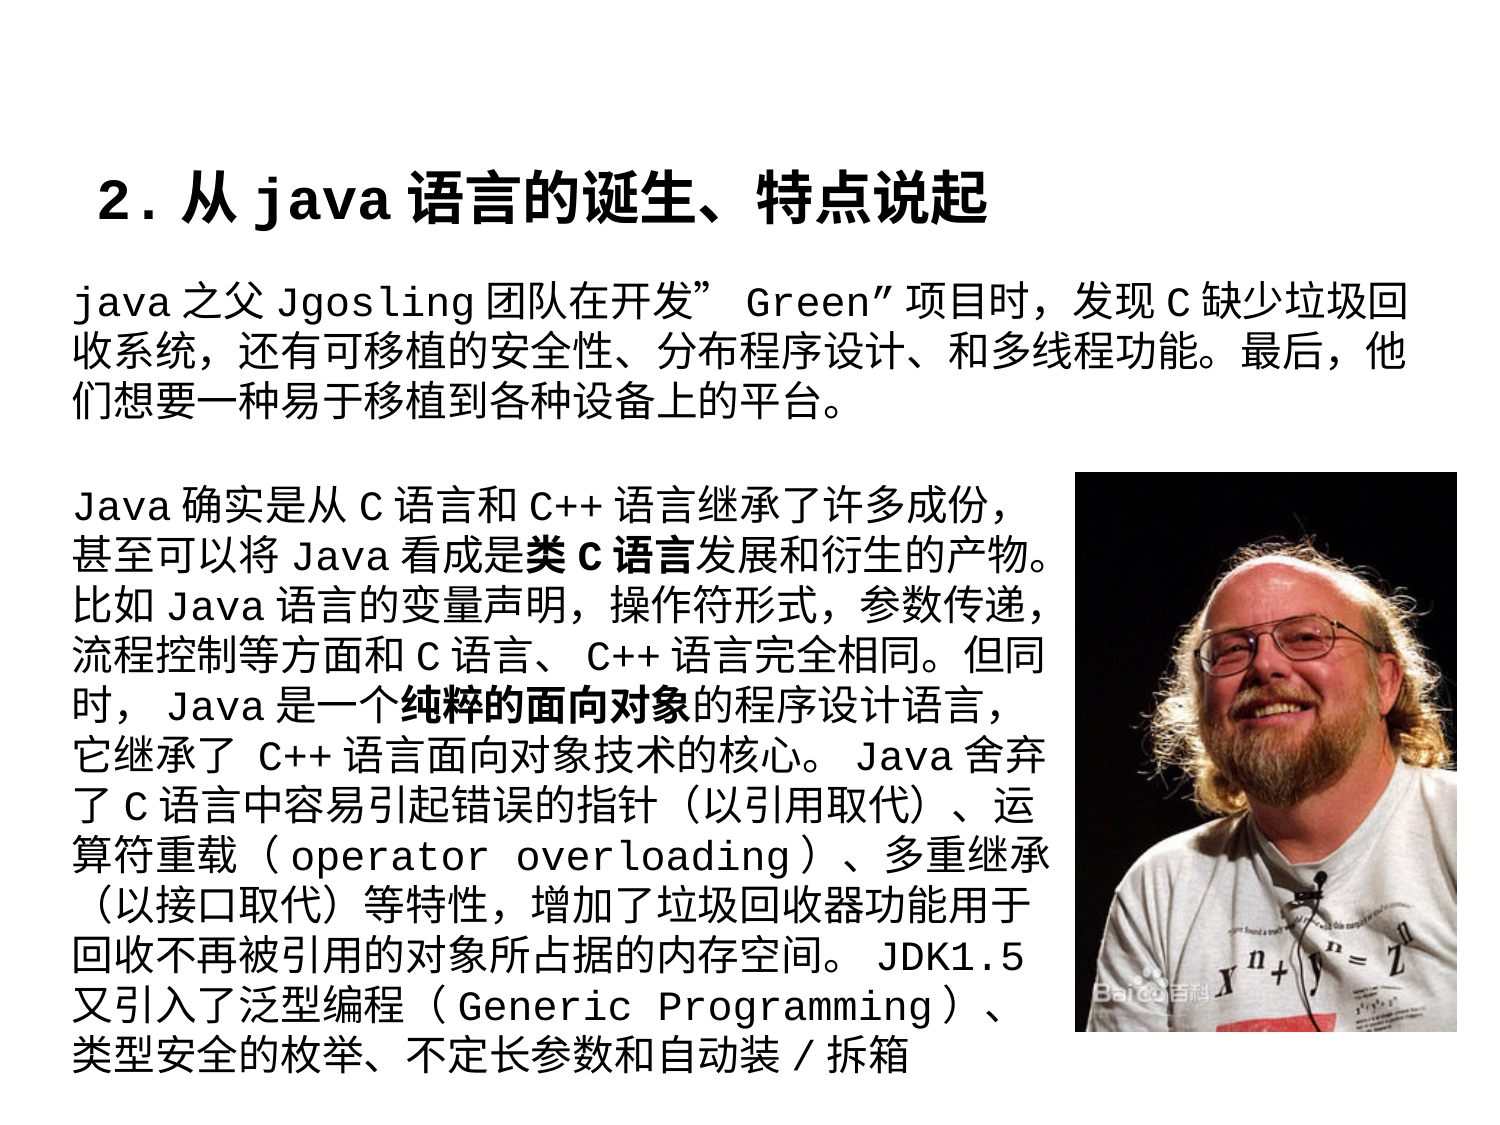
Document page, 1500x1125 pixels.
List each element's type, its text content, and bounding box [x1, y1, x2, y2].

text_box 2.从java语言的诞生、特点说起 [81, 153, 1329, 239]
text_box Java确实是从C语言和C++语言继承了许多成份，甚至可以将Java看成是类C语言发展和衍生的产物。比如Java语言的变量声明，操作符形式，参数传递，流程控制等方面和C语言、C++语言完全相同。但同时，Java是一个纯粹的面向对象的程序设计语言，它继承了 C++语言面向对象技术的核心。Java舍弃了C语言中容易引起错误的指针（以引用取代）、运算符重载（operator overloading）、多重继承（以接口取代）等特性，增加了垃圾回收器功能用于回收不再被引用的对象所占据的内存空间。JDK1.5又引入了泛型编程（Generic Programming）、类型安全的枚举、不定长参数和自动装/拆箱 [56, 471, 1069, 1087]
picture [1075, 472, 1457, 1033]
text_box java之父Jgosling团队在开发”Green”项目时，发现C缺少垃圾回收系统，还有可移植的安全性、分布程序设计、和多线程功能。最后，他们想要一种易于移植到各种设备上的平台。 [56, 267, 1459, 432]
